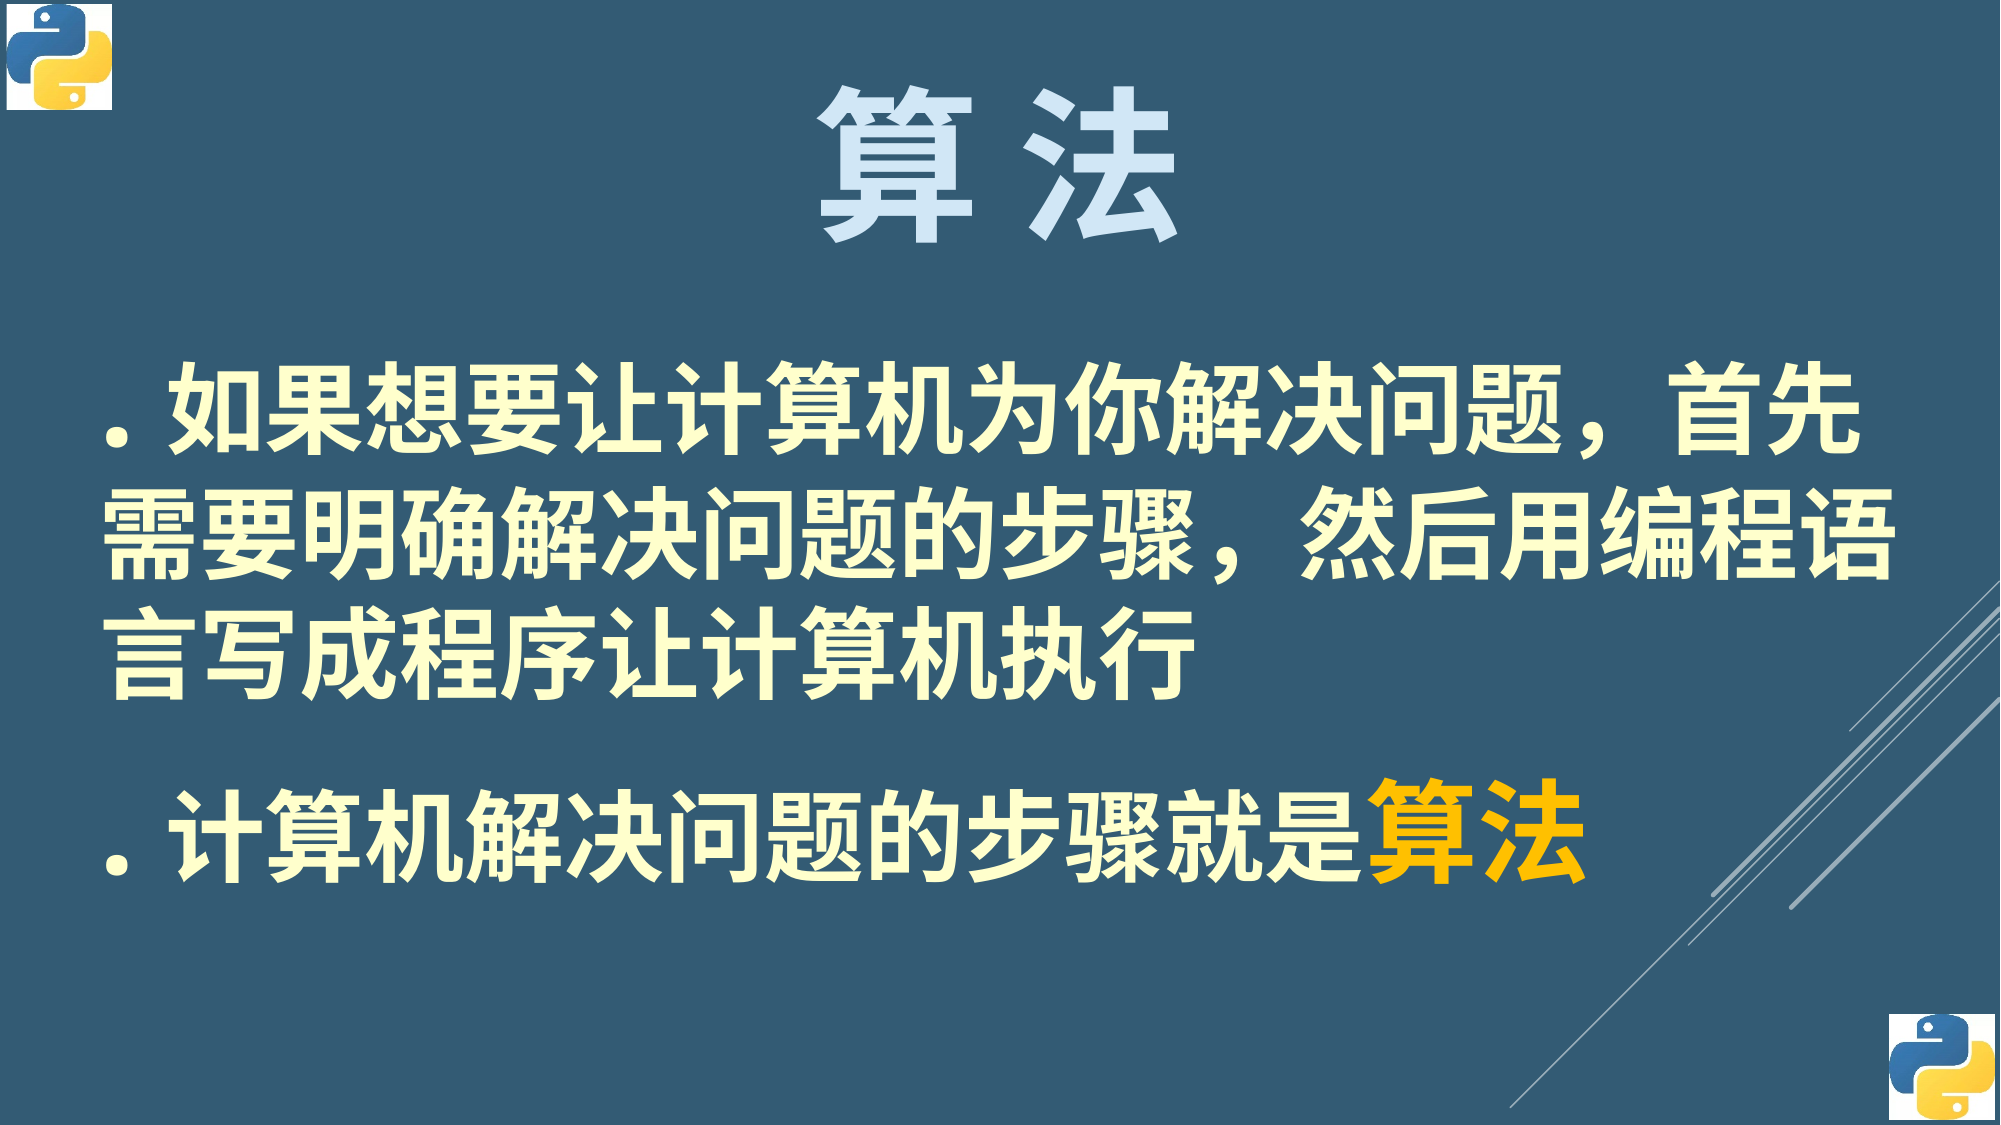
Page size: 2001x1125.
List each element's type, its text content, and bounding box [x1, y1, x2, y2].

picture [1889, 1014, 1995, 1120]
text_box .如果想要让计算机为你解决问题，首先需要明确解决问题的步骤，然后用编程语言写成程序让计算机执行 .计算机解决问题的步骤就是算法 [84, 314, 1922, 907]
text_box 算 法 [76, 54, 1922, 270]
picture [6, 4, 112, 110]
